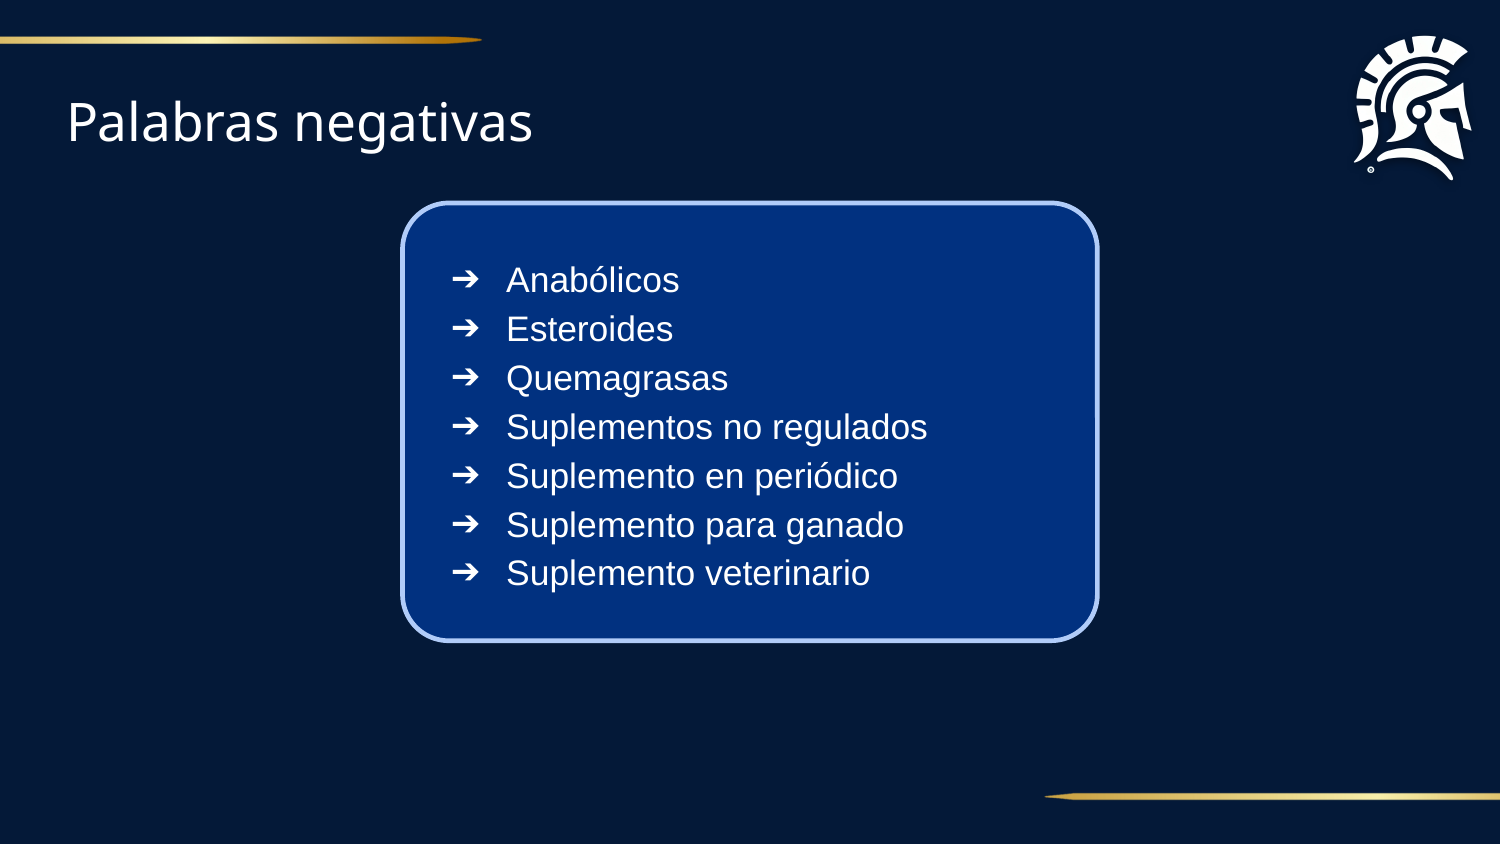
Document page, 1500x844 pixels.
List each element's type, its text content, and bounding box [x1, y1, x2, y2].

title Palabras negativas [51, 72, 1449, 167]
text_box Anabólicos Esteroides Quemagrasas Suplementos no regulados Suplemento en periódico Suplemento para ganado Suplemento veterinario [402, 202, 1098, 641]
picture [1343, 28, 1481, 189]
picture [1039, 756, 1500, 844]
picture [0, 0, 490, 87]
